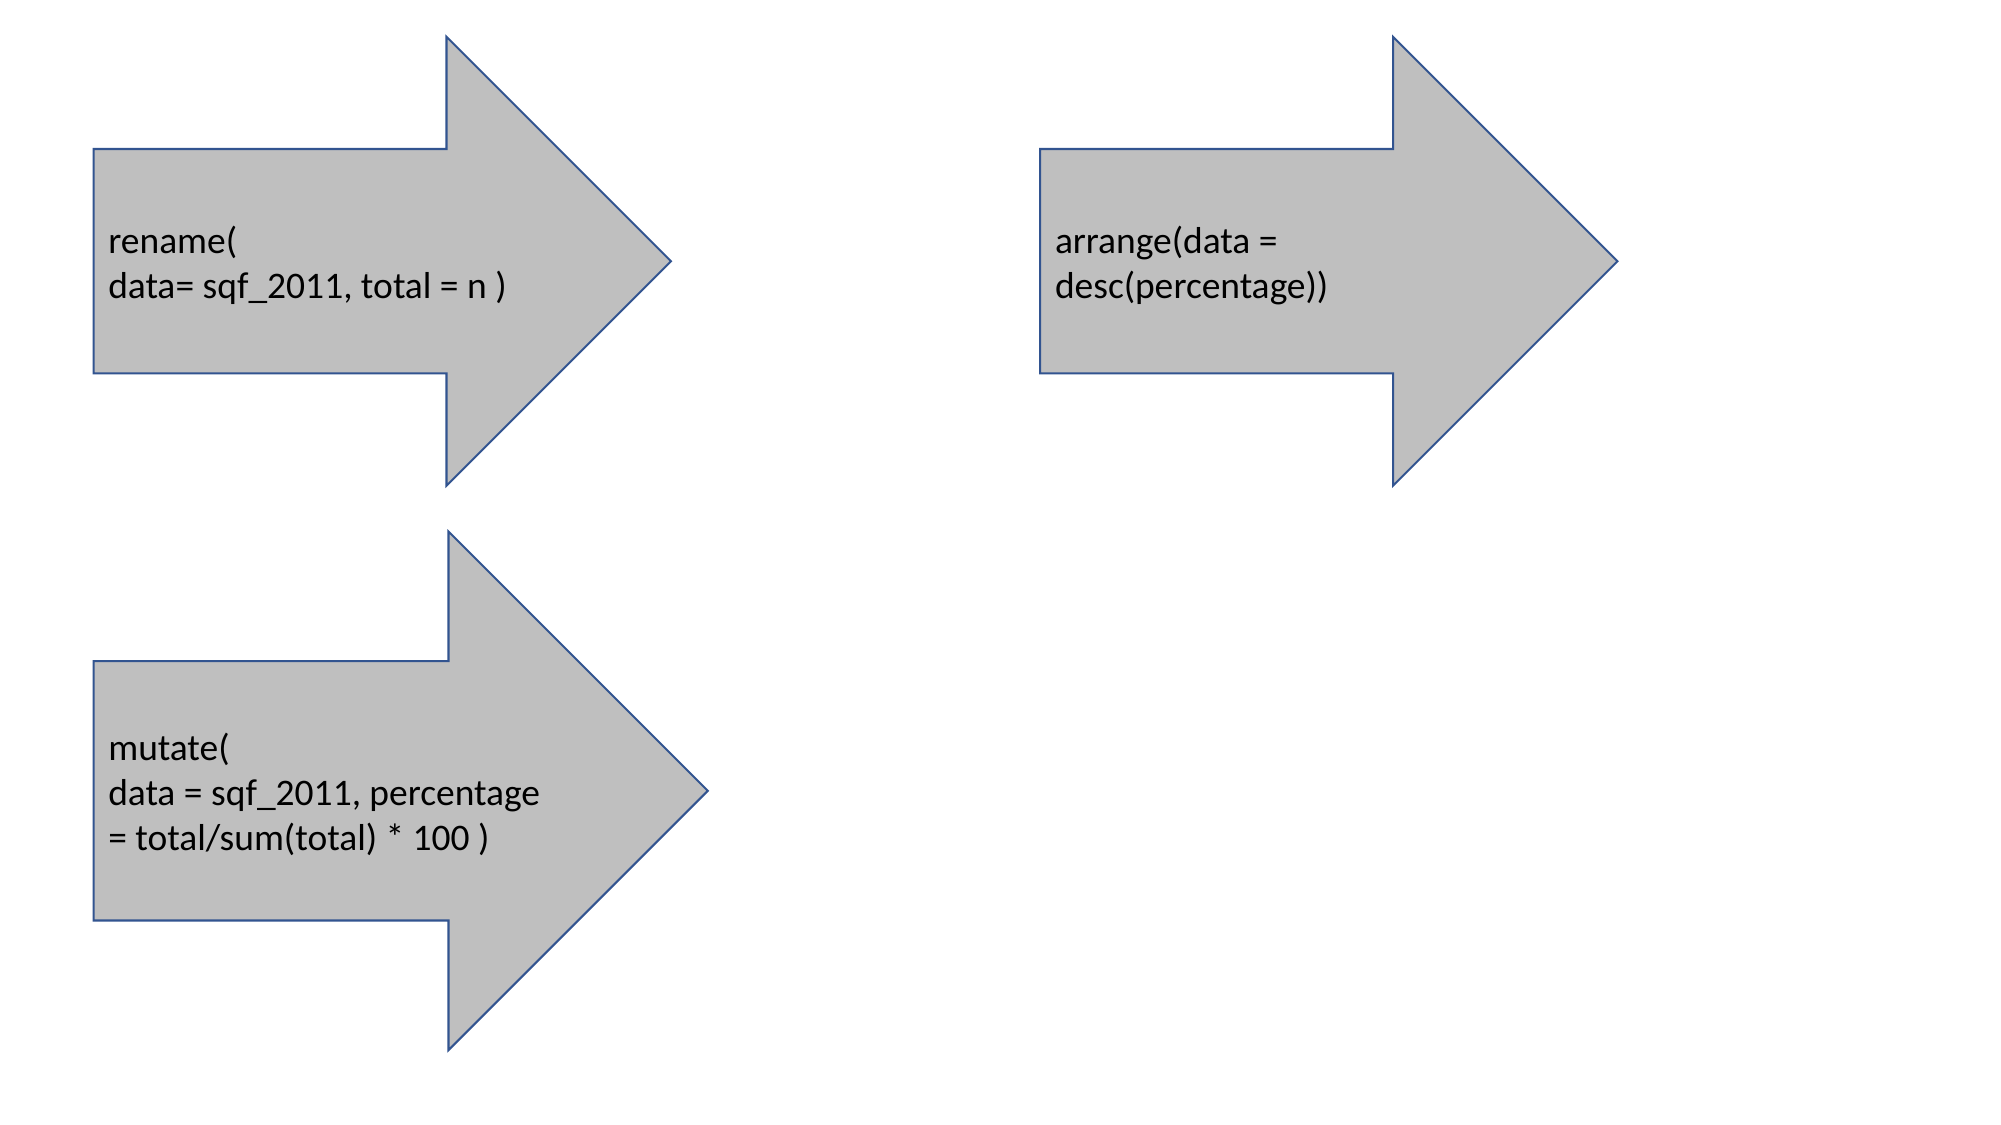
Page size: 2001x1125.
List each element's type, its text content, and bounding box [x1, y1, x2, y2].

text_box mutate( data = sqf_2011, percentage = total/sum(total) * 100 ) [92, 529, 710, 1053]
text_box arrange(data = desc(percentage)) [1039, 34, 1619, 489]
text_box rename( data= sqf_2011, total = n ) [92, 34, 673, 489]
